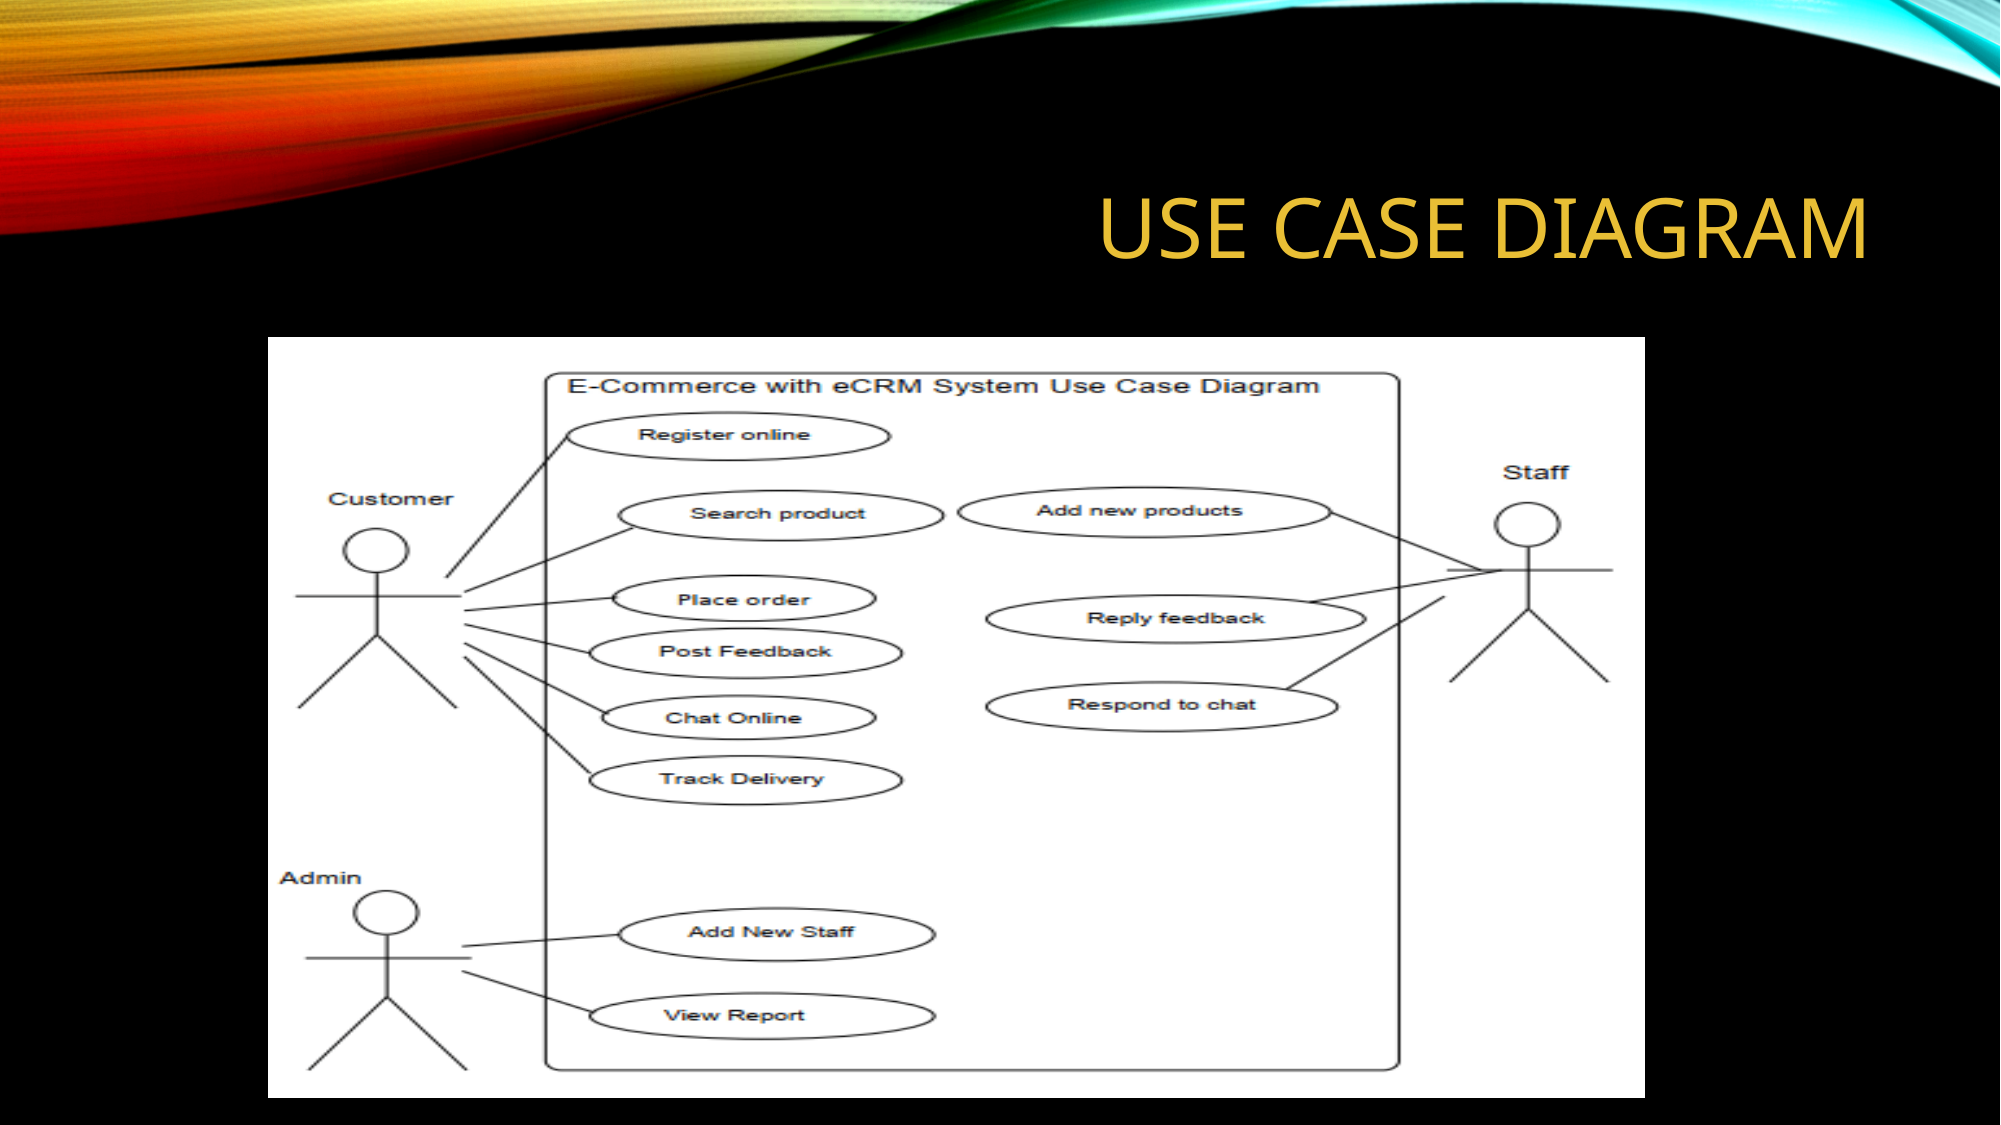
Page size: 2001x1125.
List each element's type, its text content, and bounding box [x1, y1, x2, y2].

title USE CASE DIAGRAM [474, 125, 1888, 338]
picture [0, 0, 2000, 237]
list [268, 337, 1645, 1099]
